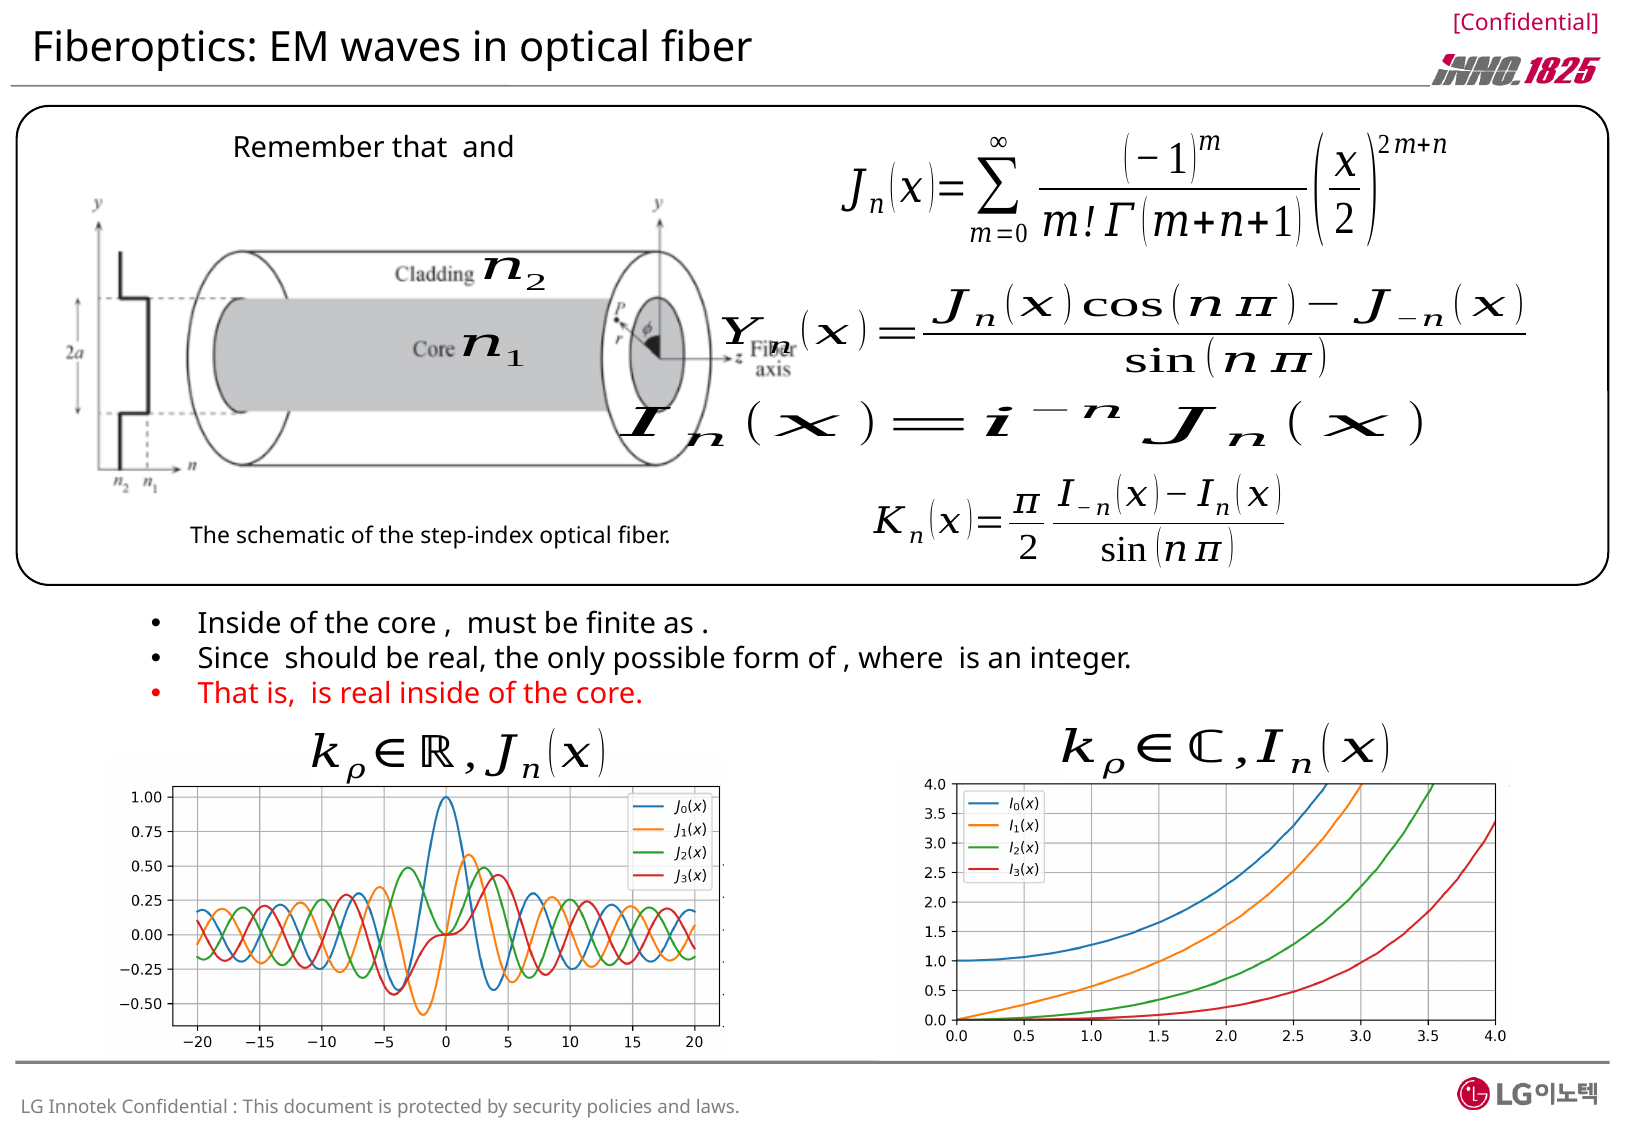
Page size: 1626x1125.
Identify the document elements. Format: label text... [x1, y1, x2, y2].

picture [1457, 1077, 1597, 1110]
picture [894, 758, 1510, 1056]
title Fiberoptics: EM waves in optical fiber [16, 13, 939, 83]
picture [108, 754, 724, 1056]
picture [1430, 53, 1603, 88]
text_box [16, 105, 1609, 585]
